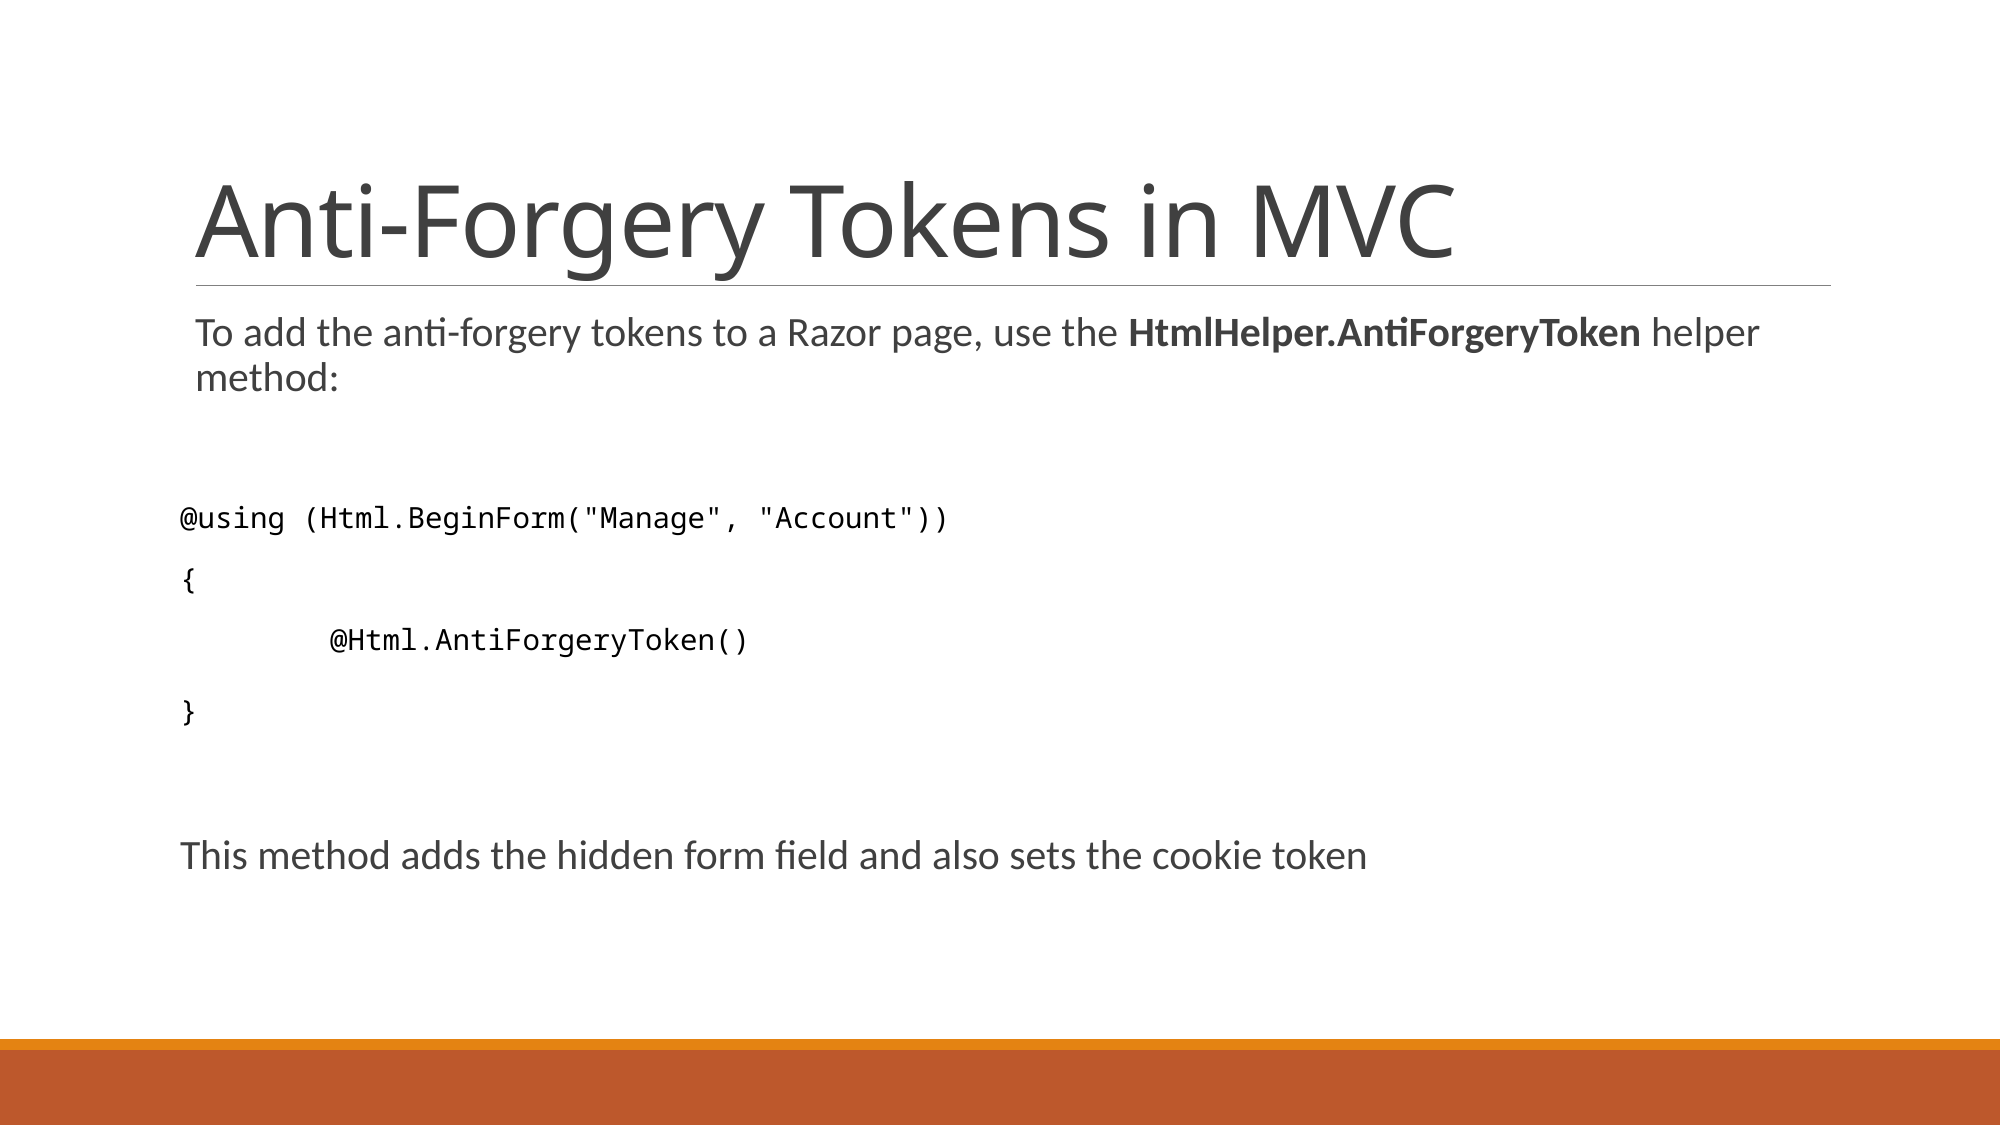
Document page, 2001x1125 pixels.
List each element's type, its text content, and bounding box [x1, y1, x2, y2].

list To add the anti-forgery tokens to a Razor page, use the HtmlHelper.AntiForgeryToken helper method: @using (Html.BeginForm("Manage", "Account")) { @Html.AntiForgeryToken() } This method adds the hidden form field and also sets the cookie token [180, 302, 1830, 963]
title Anti-Forgery Tokens in MVC [180, 47, 1830, 285]
